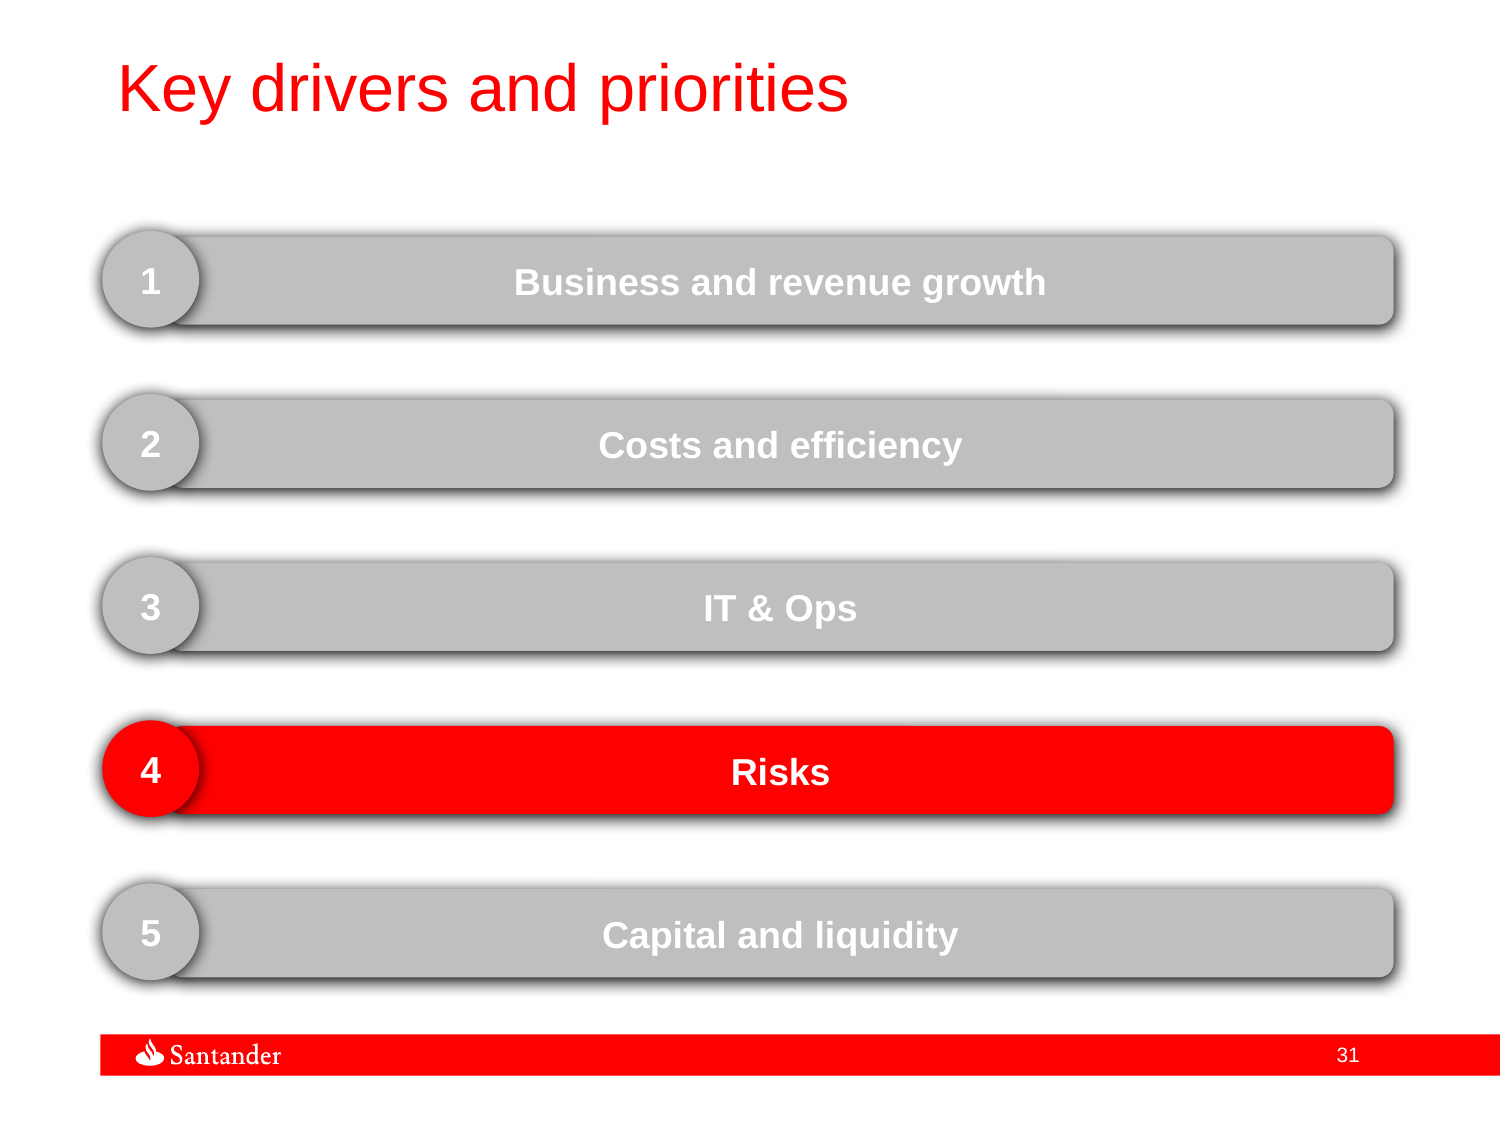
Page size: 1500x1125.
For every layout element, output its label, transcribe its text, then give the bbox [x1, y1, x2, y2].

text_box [102, 230, 1394, 328]
list Key drivers and priorities [102, 46, 1397, 132]
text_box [102, 883, 1394, 981]
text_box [102, 557, 1394, 654]
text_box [102, 720, 1394, 818]
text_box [102, 393, 1394, 491]
